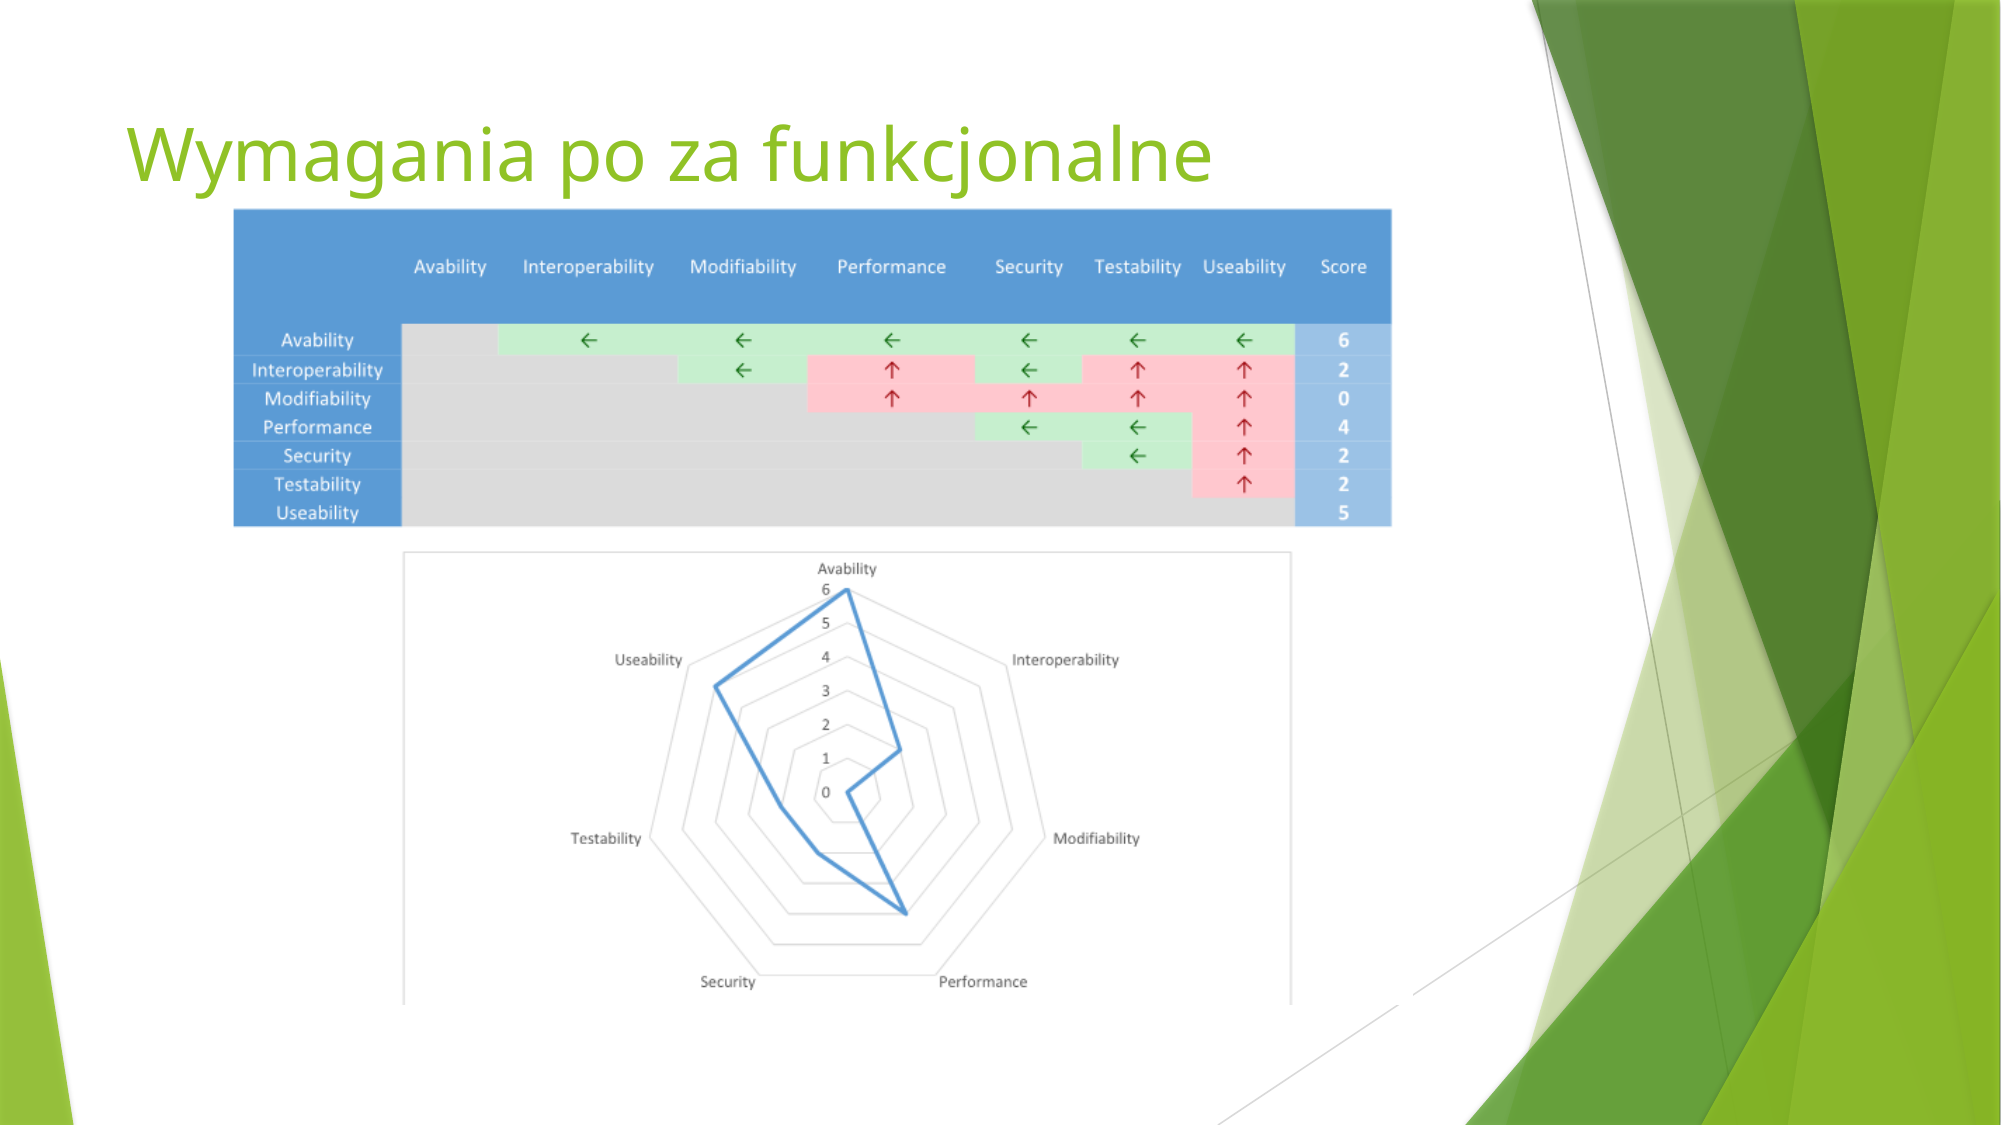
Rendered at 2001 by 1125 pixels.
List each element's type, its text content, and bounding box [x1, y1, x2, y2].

picture [218, 204, 1414, 1006]
title Wymagania po za funkcjonalne [111, 99, 1522, 205]
